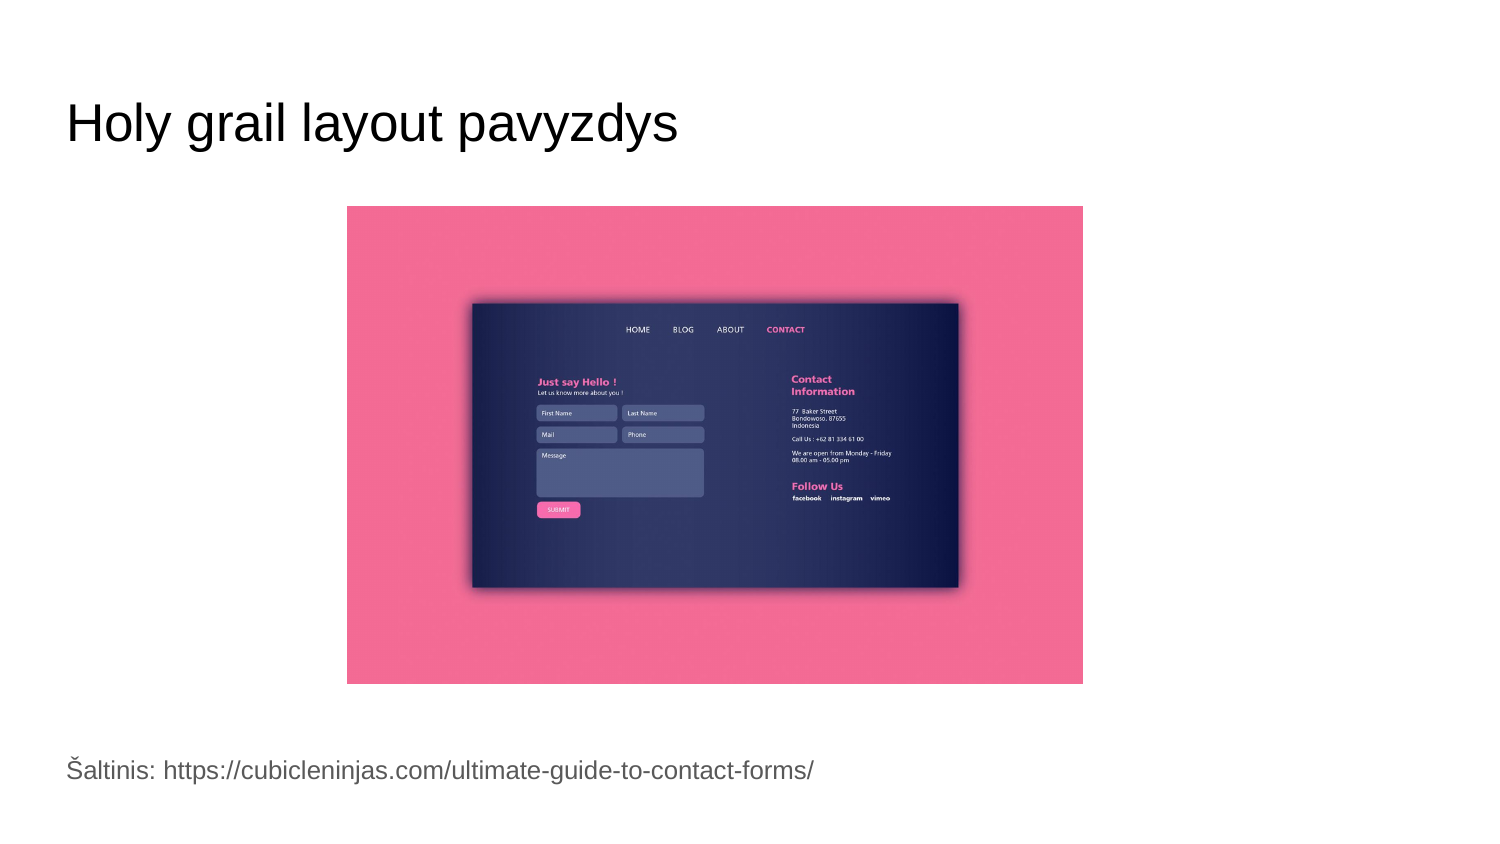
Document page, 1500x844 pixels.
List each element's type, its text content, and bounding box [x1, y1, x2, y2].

title Holy grail layout pavyzdys [51, 72, 1449, 167]
picture [347, 206, 1084, 684]
list Šaltinis: https://cubicleninjas.com/ultimate-guide-to-contact-forms/ [51, 733, 1449, 800]
